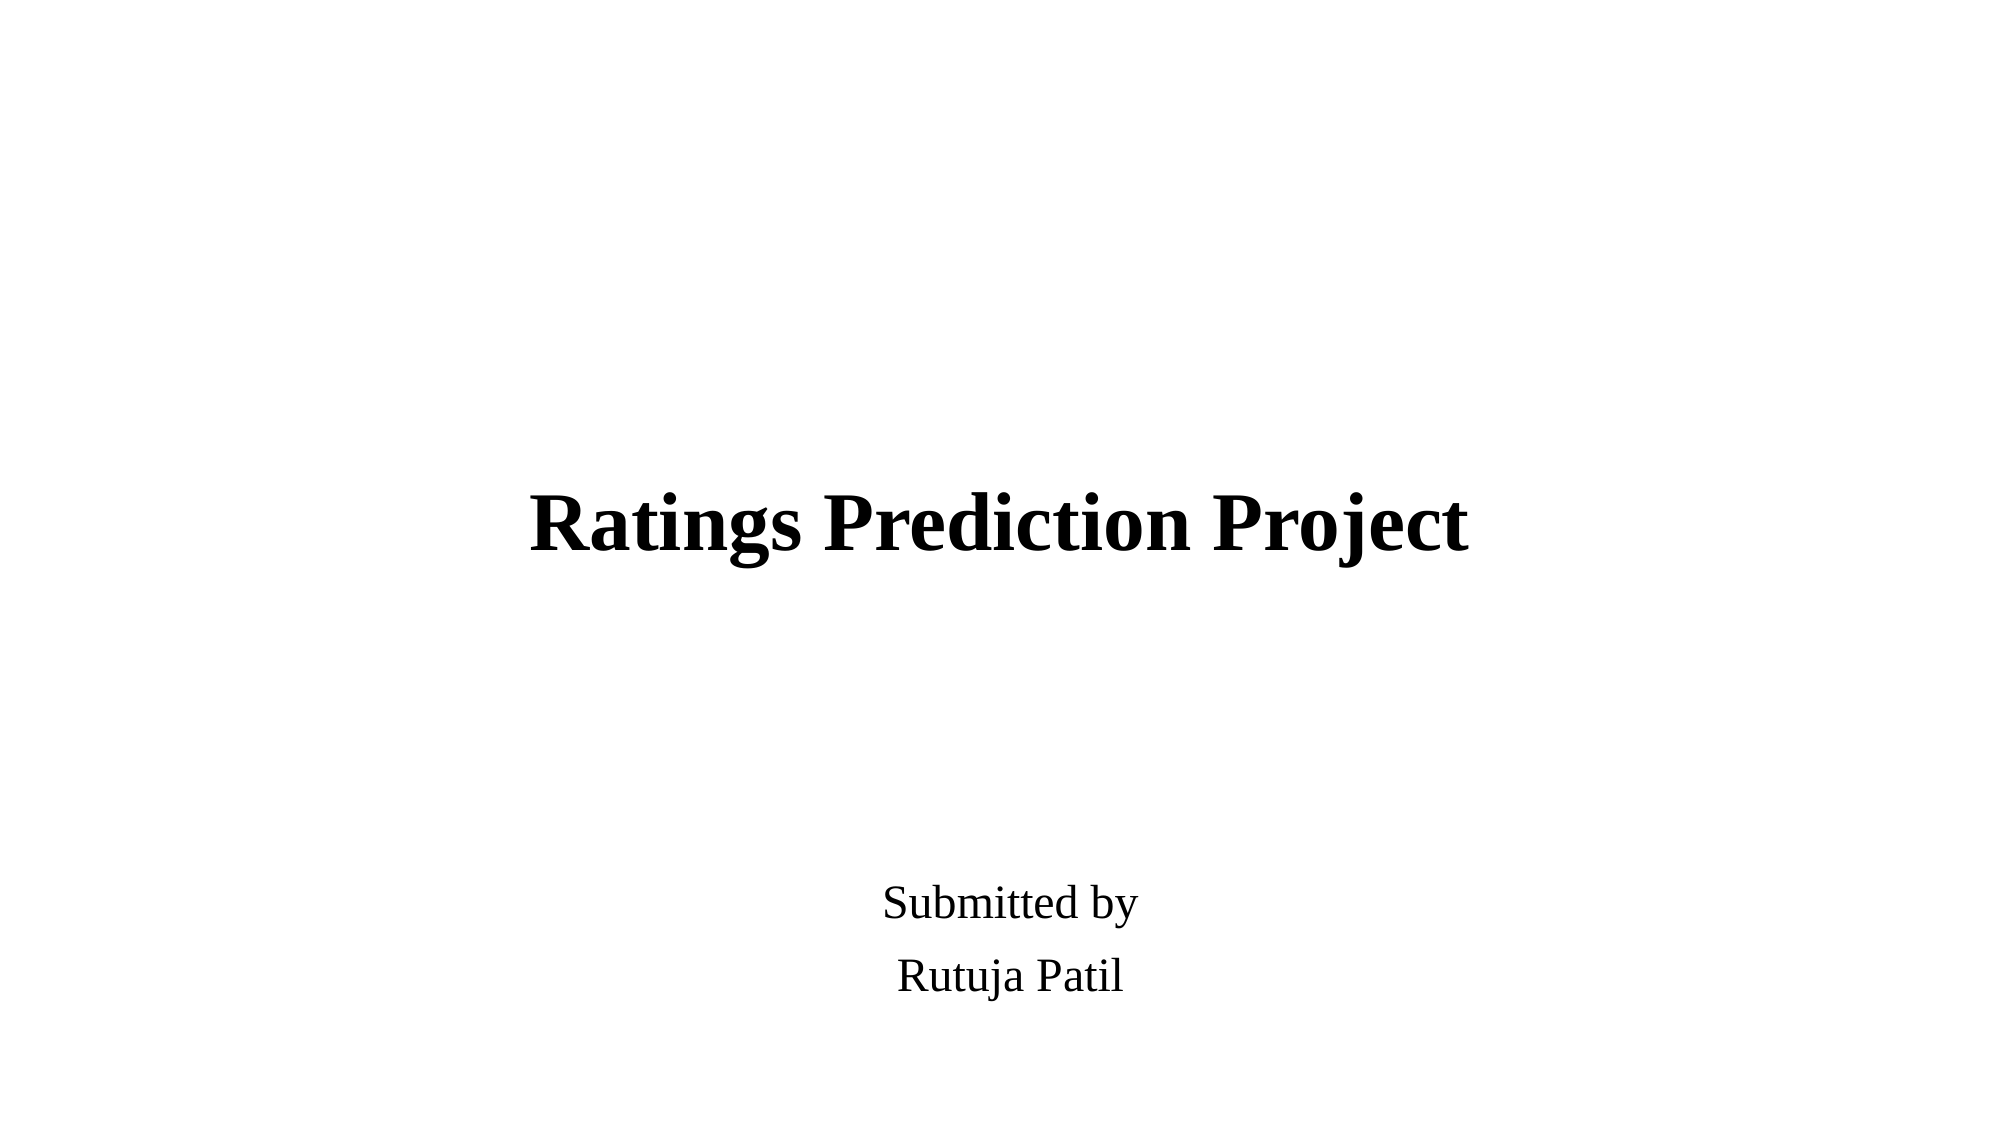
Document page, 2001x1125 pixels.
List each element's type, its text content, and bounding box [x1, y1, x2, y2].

title Ratings Prediction Project [249, 184, 1750, 576]
subtitle Submitted by Rutuja Patil [195, 639, 1827, 1078]
